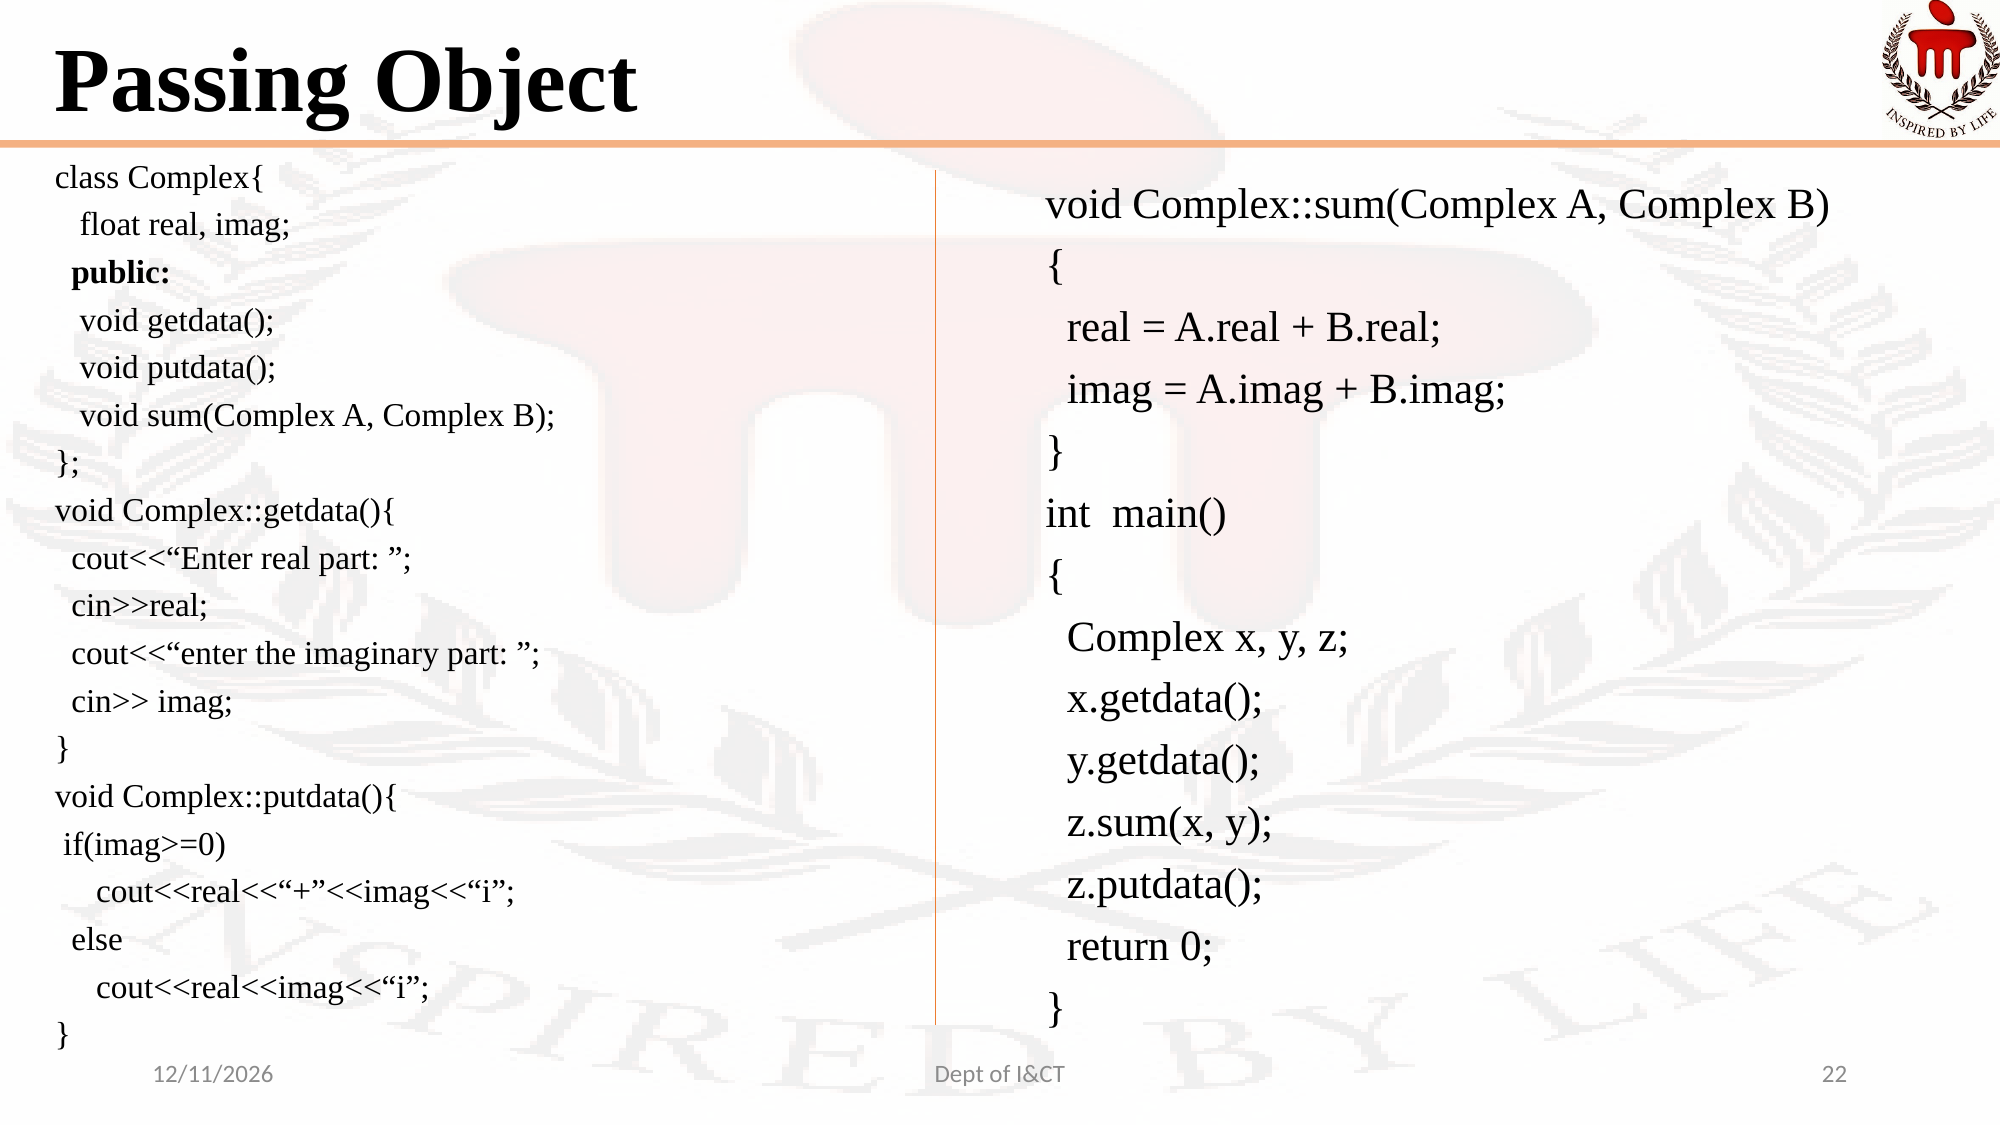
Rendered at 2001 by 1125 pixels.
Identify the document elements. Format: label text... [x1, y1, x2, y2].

picture [1882, 0, 2000, 140]
list class Complex{ float real, imag; public: void getdata(); void putdata(); void sum(Complex A, Complex B); }; void Complex::getdata(){ cout<<“Enter real part: ”; cin>>real; cout<<“enter the imaginary part: ”; cin>> imag; } void Complex::putdata(){ if(imag>=0) cout<<real<<“+”<<imag<<“i”; else cout<<real<<imag<<“i”; } [39, 151, 890, 1069]
slide_number 22 [1412, 1042, 1863, 1103]
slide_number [137, 1042, 588, 1103]
list void Complex::sum(Complex A, Complex B) { real = A.real + B.real; imag = A.imag + B.imag; } int main() { Complex x, y, z; x.getdata(); y.getdata(); z.sum(x, y); z.putdata(); return 0; } [1030, 173, 1881, 1043]
footer Dept of I&CT [662, 1042, 1338, 1103]
title Passing Object [39, 22, 1863, 141]
